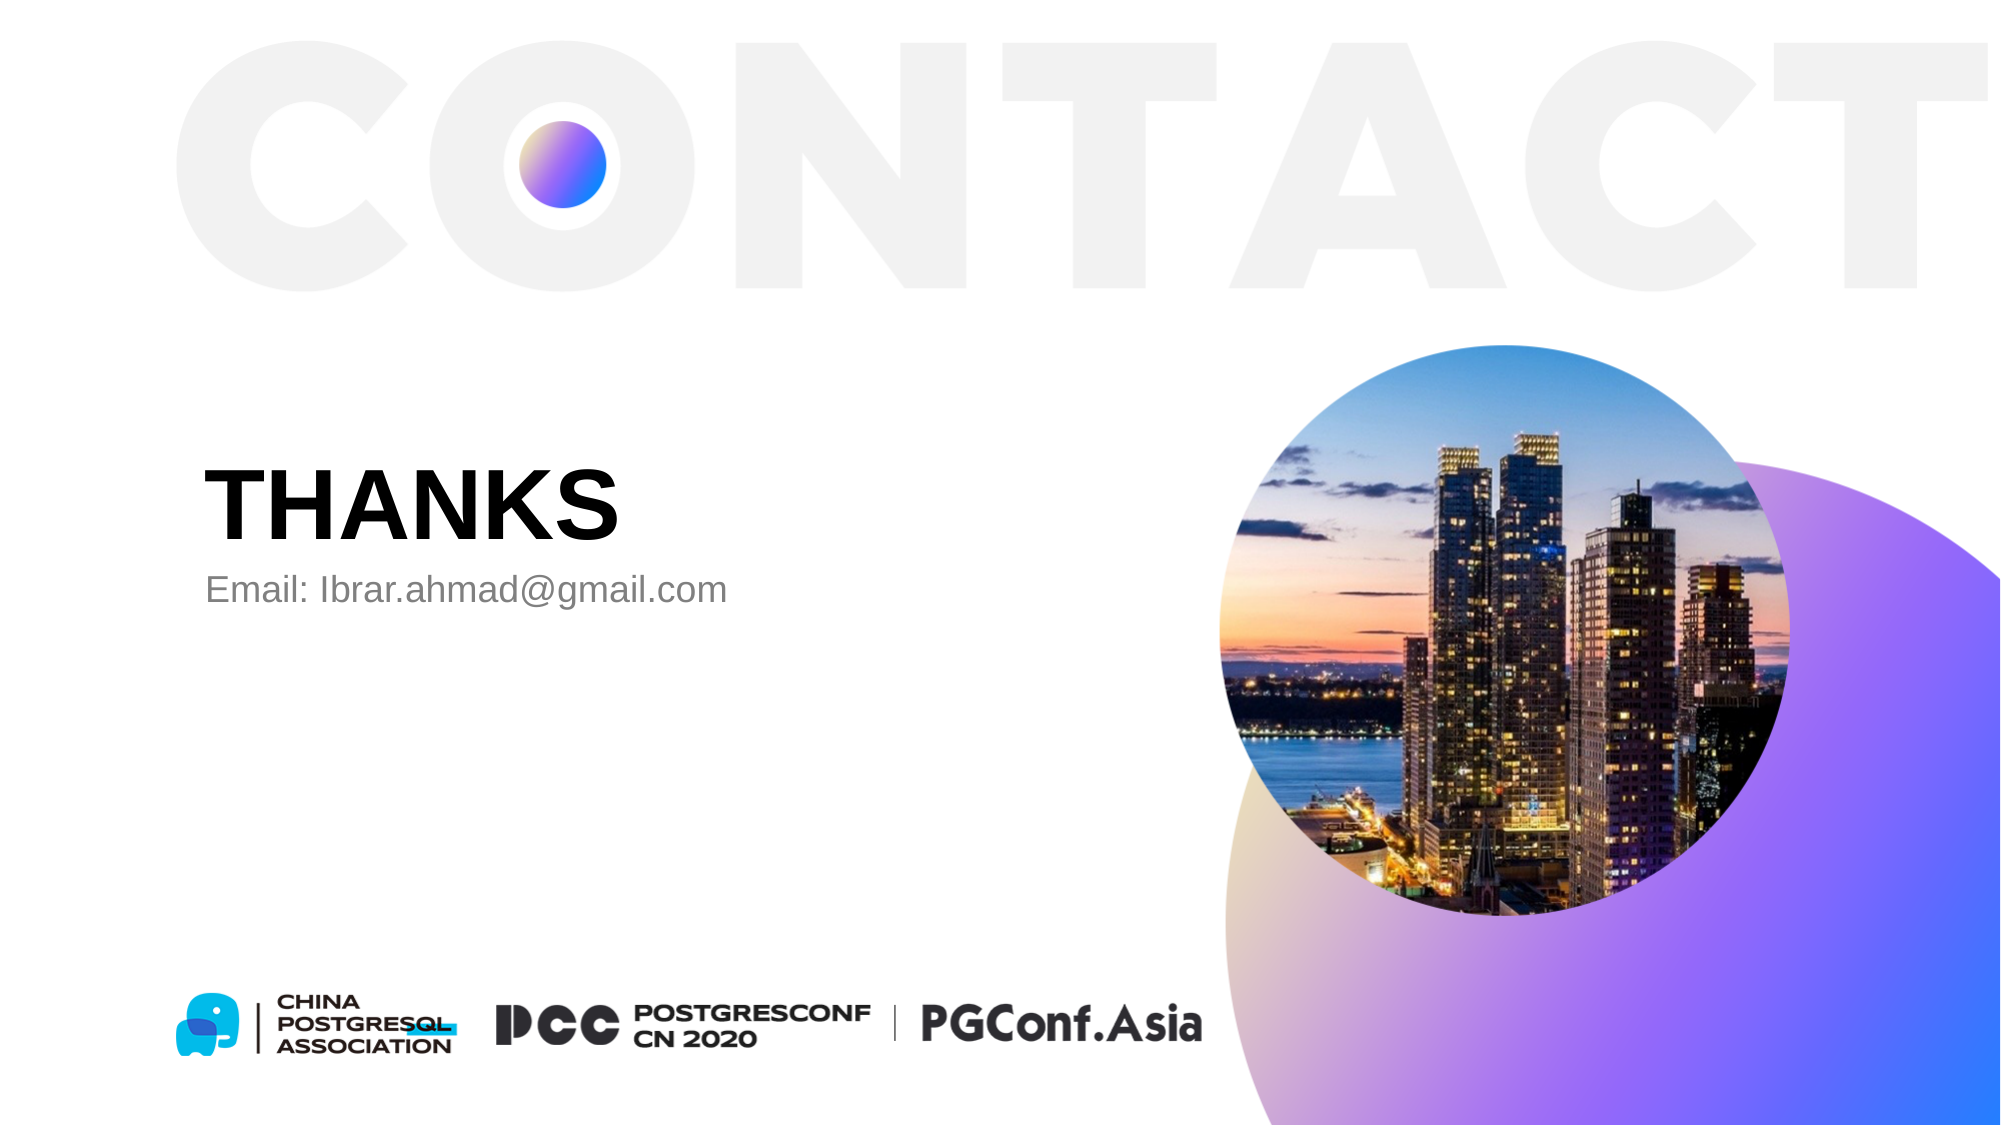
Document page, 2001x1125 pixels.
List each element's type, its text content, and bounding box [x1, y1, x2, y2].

text_box THANKS [190, 407, 1035, 557]
picture [0, 0, 2001, 1125]
text_box Email: Ibrar.ahmad@gmail.com [190, 557, 1035, 702]
